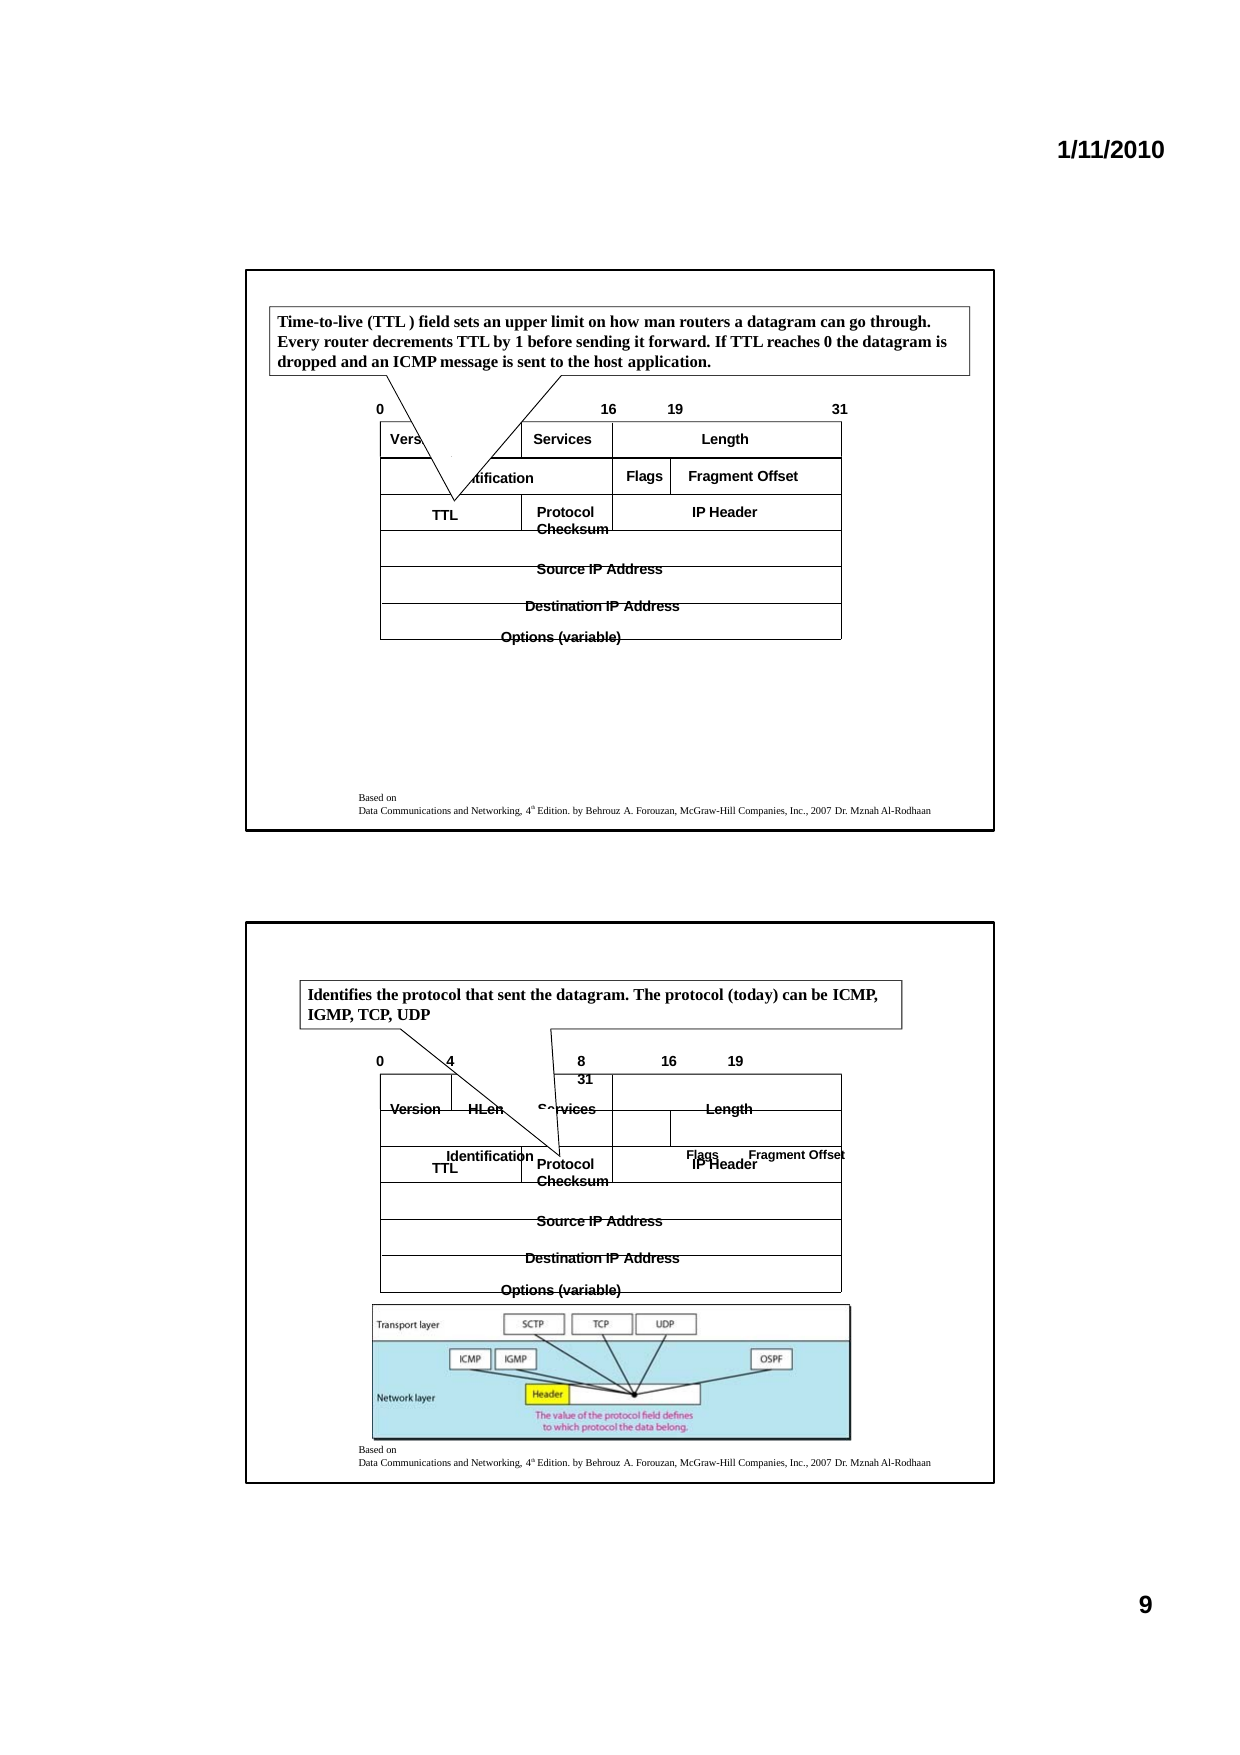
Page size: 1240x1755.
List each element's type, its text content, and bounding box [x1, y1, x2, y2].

text_box [245, 922, 994, 1483]
text_box [245, 270, 994, 831]
slide_number 9 [1134, 1588, 1171, 1755]
text_box 1/11/2010 [1054, 131, 1169, 164]
